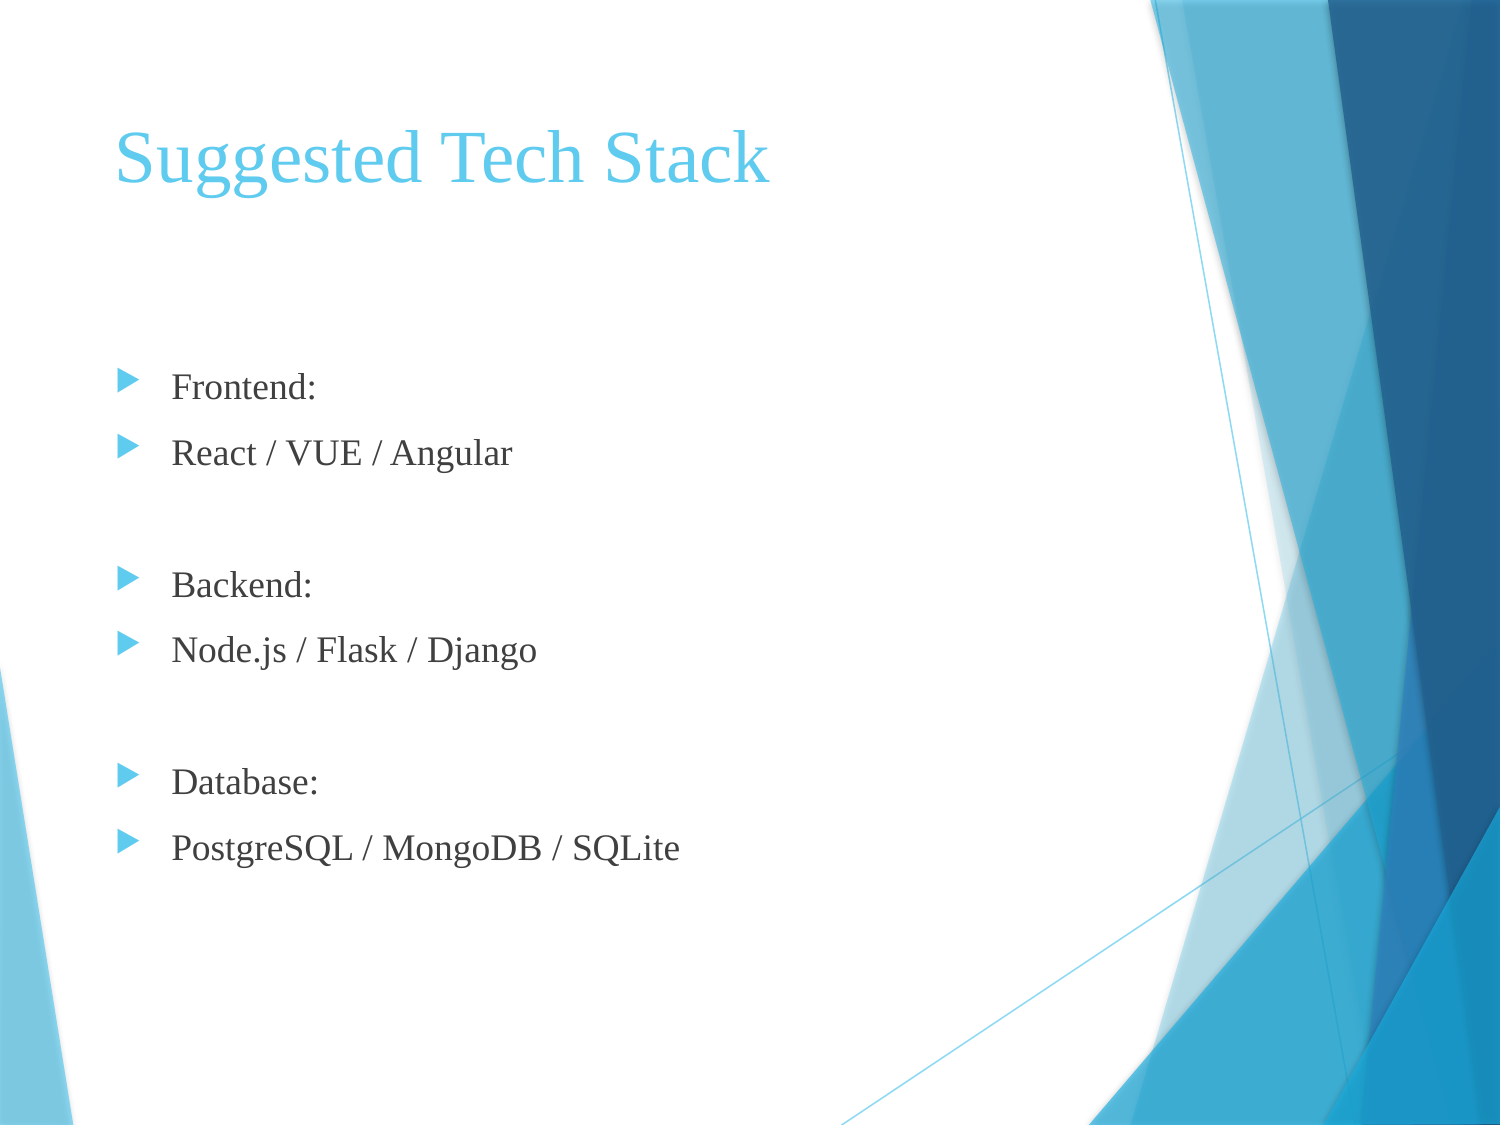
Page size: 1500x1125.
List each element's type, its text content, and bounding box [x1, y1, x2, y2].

title Suggested Tech Stack [99, 99, 1142, 317]
list Frontend: React / VUE / Angular Backend: Node.js / Flask / Django Database: PostgreSQL / MongoDB / SQLite [99, 354, 1142, 992]
